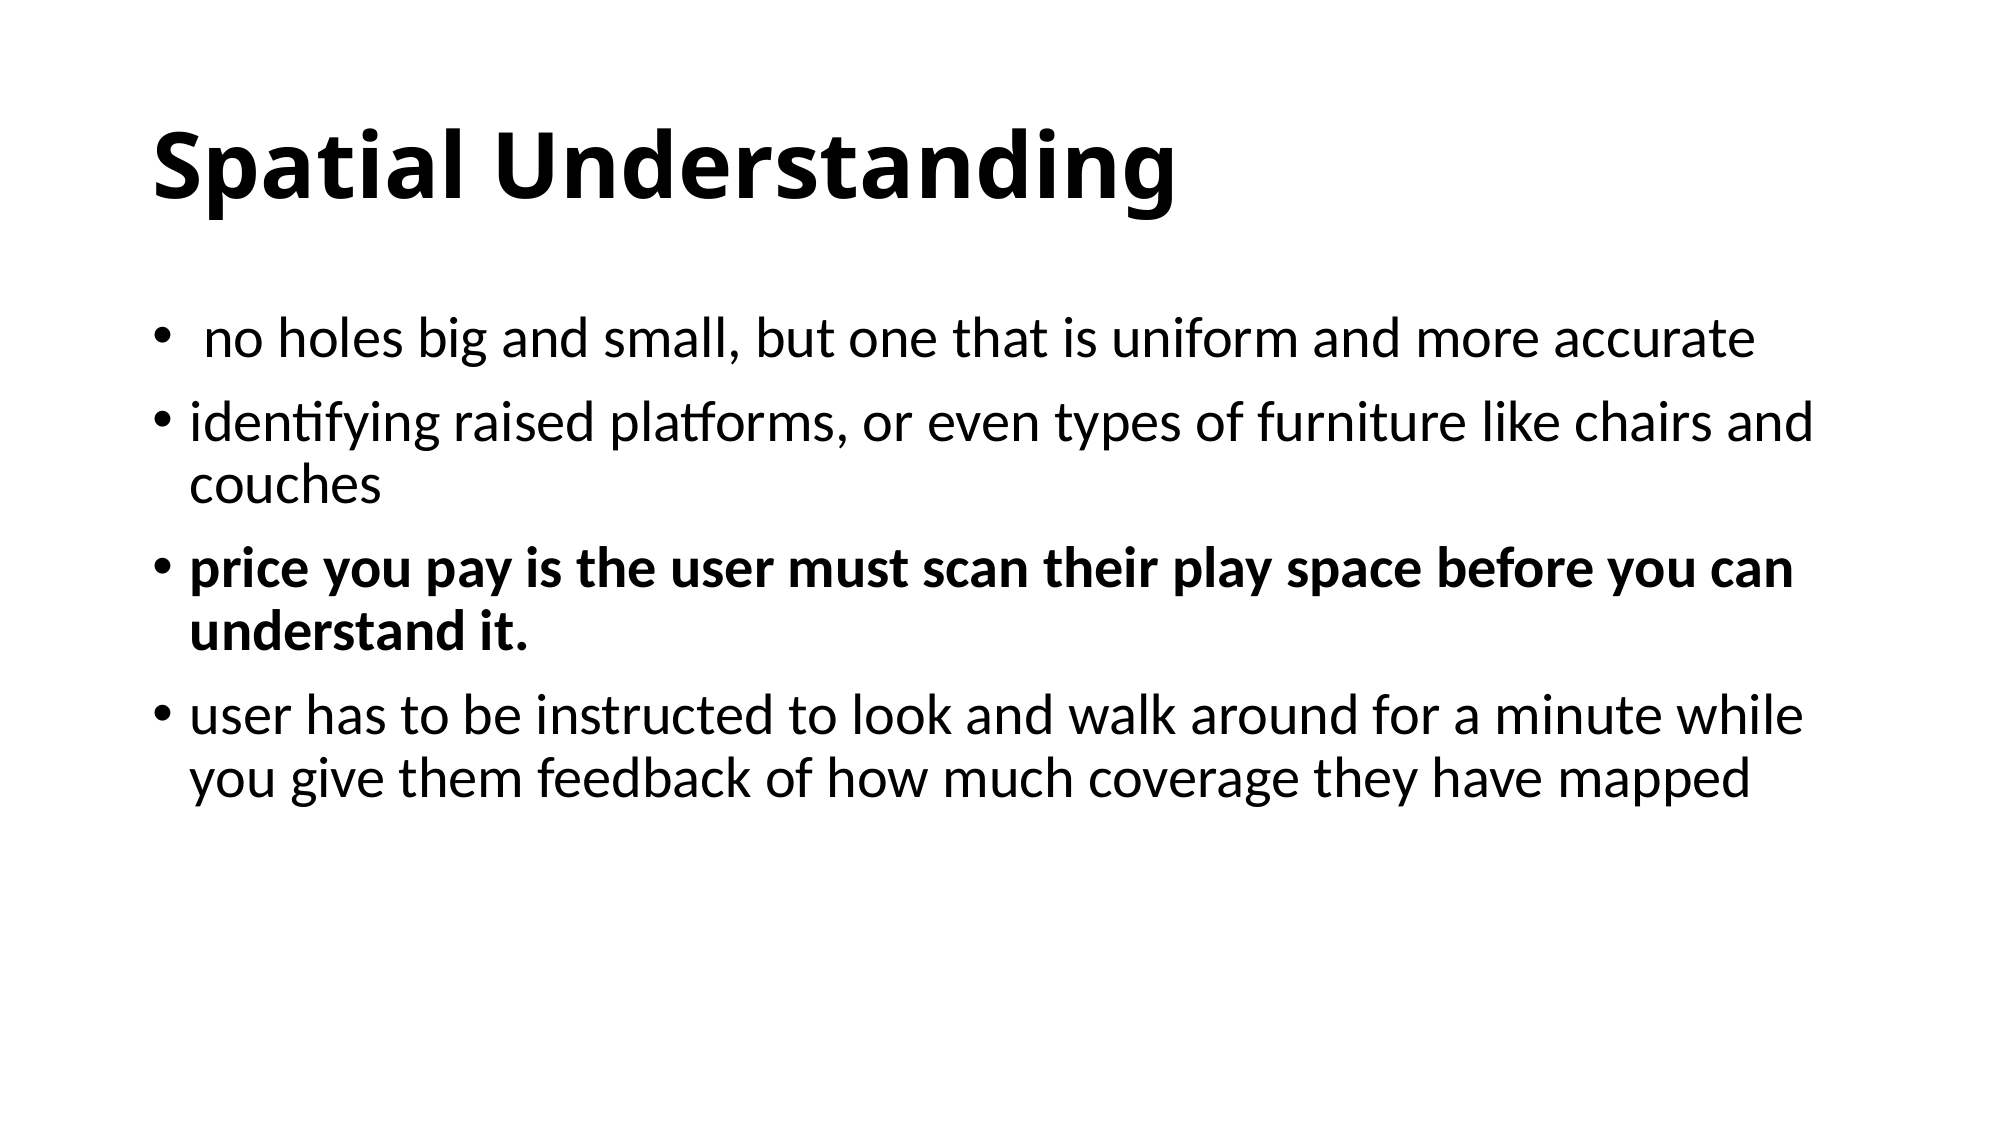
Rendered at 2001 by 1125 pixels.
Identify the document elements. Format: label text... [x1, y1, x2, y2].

title Spatial Understanding [137, 59, 1863, 278]
list no holes big and small, but one that is uniform and more accurate identifying raised platforms, or even types of furniture like chairs and couches price you pay is the user must scan their play space before you can understand it. user has to be instructed to look and walk around for a minute while you give them feedback of how much coverage they have mapped [137, 299, 1863, 1014]
